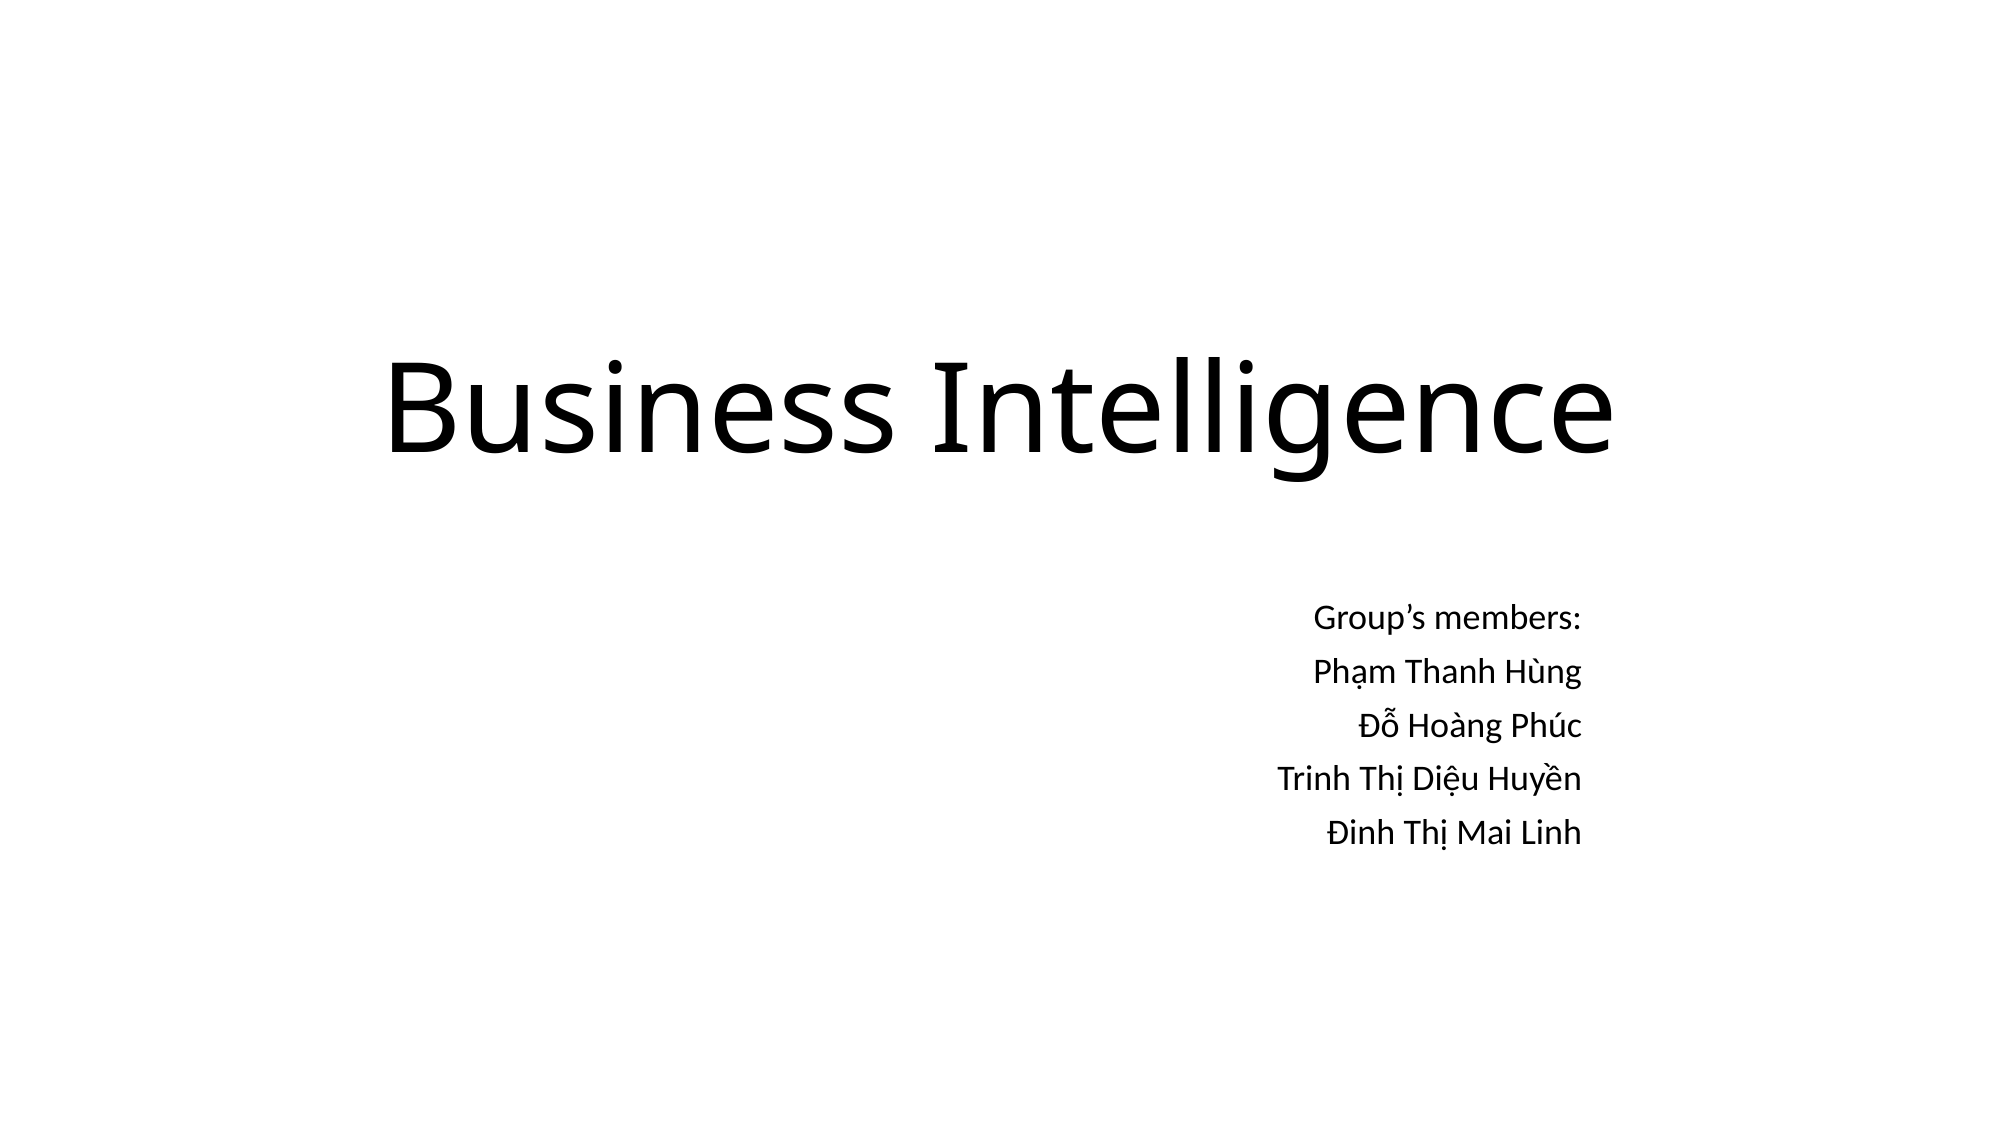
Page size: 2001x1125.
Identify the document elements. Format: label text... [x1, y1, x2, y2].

subtitle Group’s members: Phạm Thanh Hùng Đỗ Hoàng Phúc Trinh Thị Diệu Huyền Đinh Thị Mai Linh [249, 590, 1598, 863]
title Business Intelligence [249, 125, 1750, 487]
